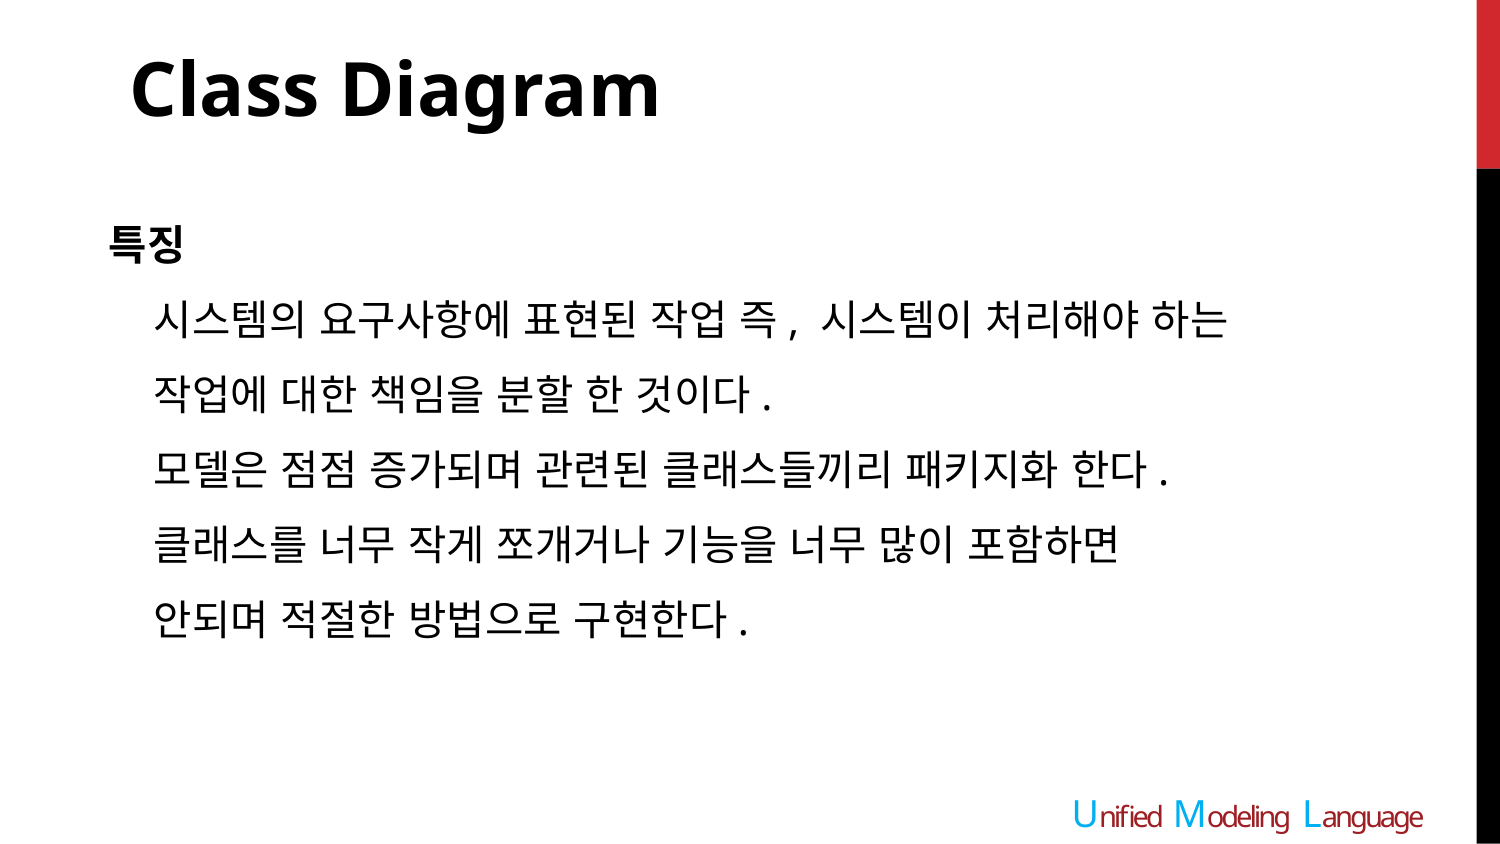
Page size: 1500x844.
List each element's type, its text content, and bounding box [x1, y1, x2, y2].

text_box 특징 시스템의 요구사항에 표현된 작업 즉, 시스템이 처리해야 하는 작업에 대한 책임을 분할 한 것이다. 모델은 점점 증가되며 관련된 클래스들끼리 패키지화 한다. 클래스를 너무 작게 쪼개거나 기능을 너무 많이 포함하면 안되며 적절한 방법으로 구현한다. [93, 210, 1395, 651]
text_box Class Diagram [114, 33, 678, 139]
